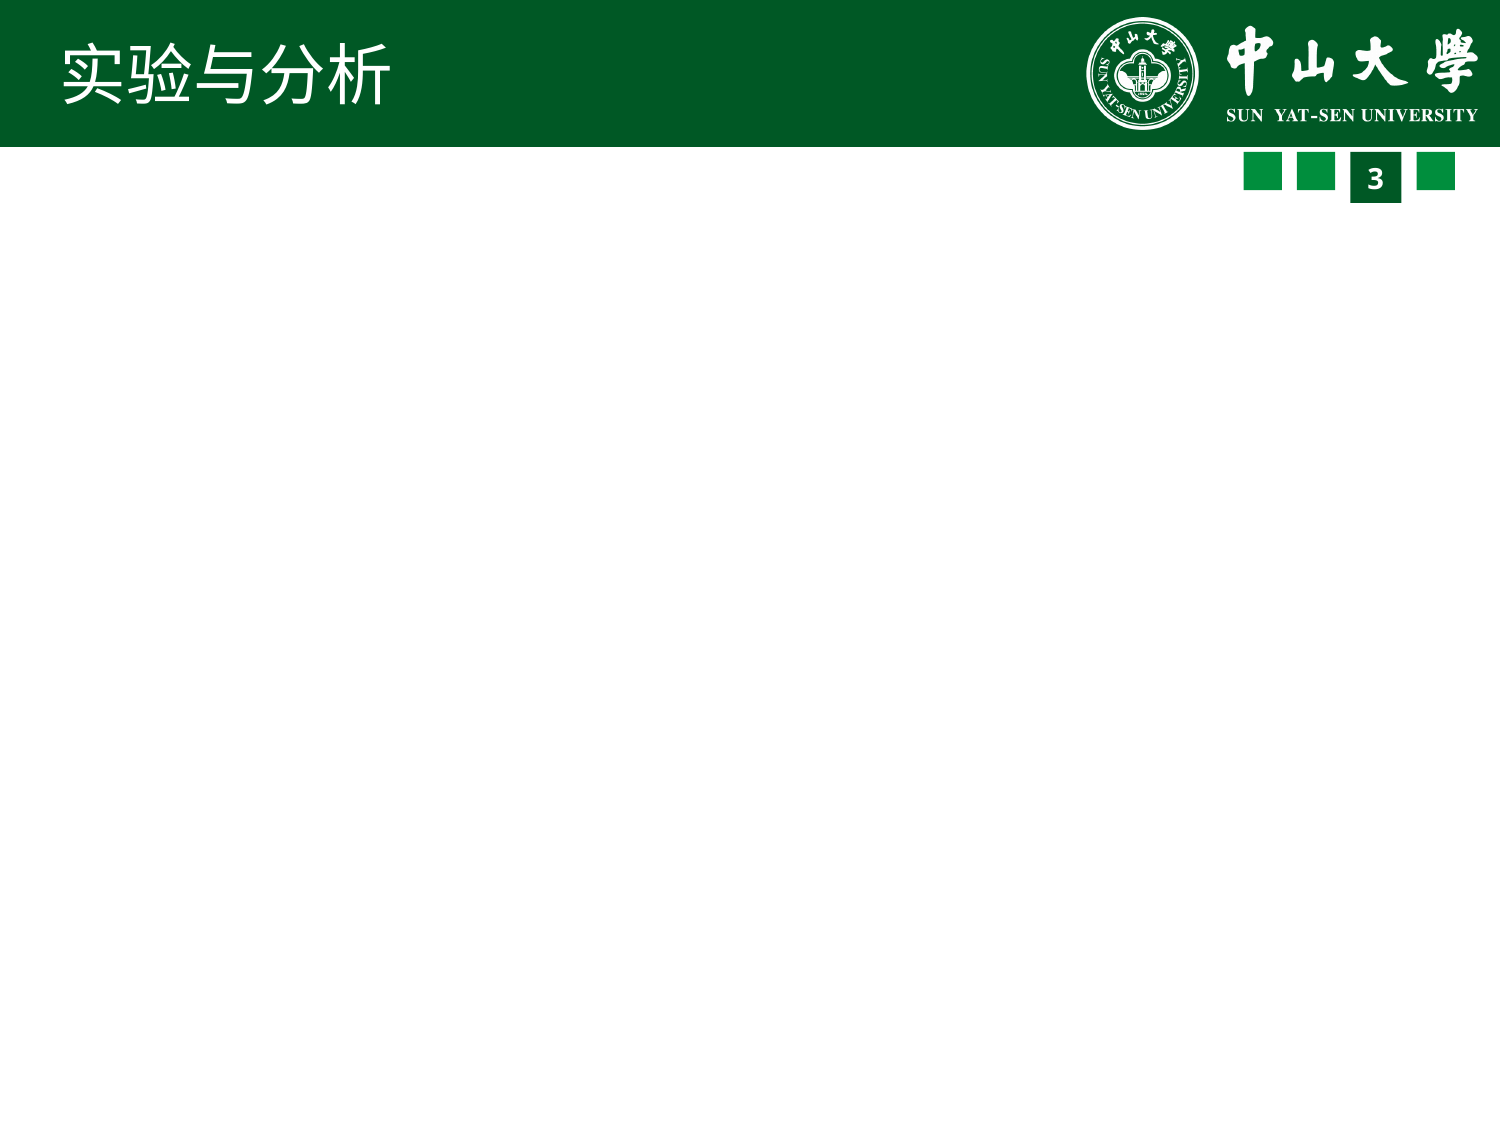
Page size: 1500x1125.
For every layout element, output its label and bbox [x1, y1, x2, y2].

picture [1086, 17, 1478, 130]
